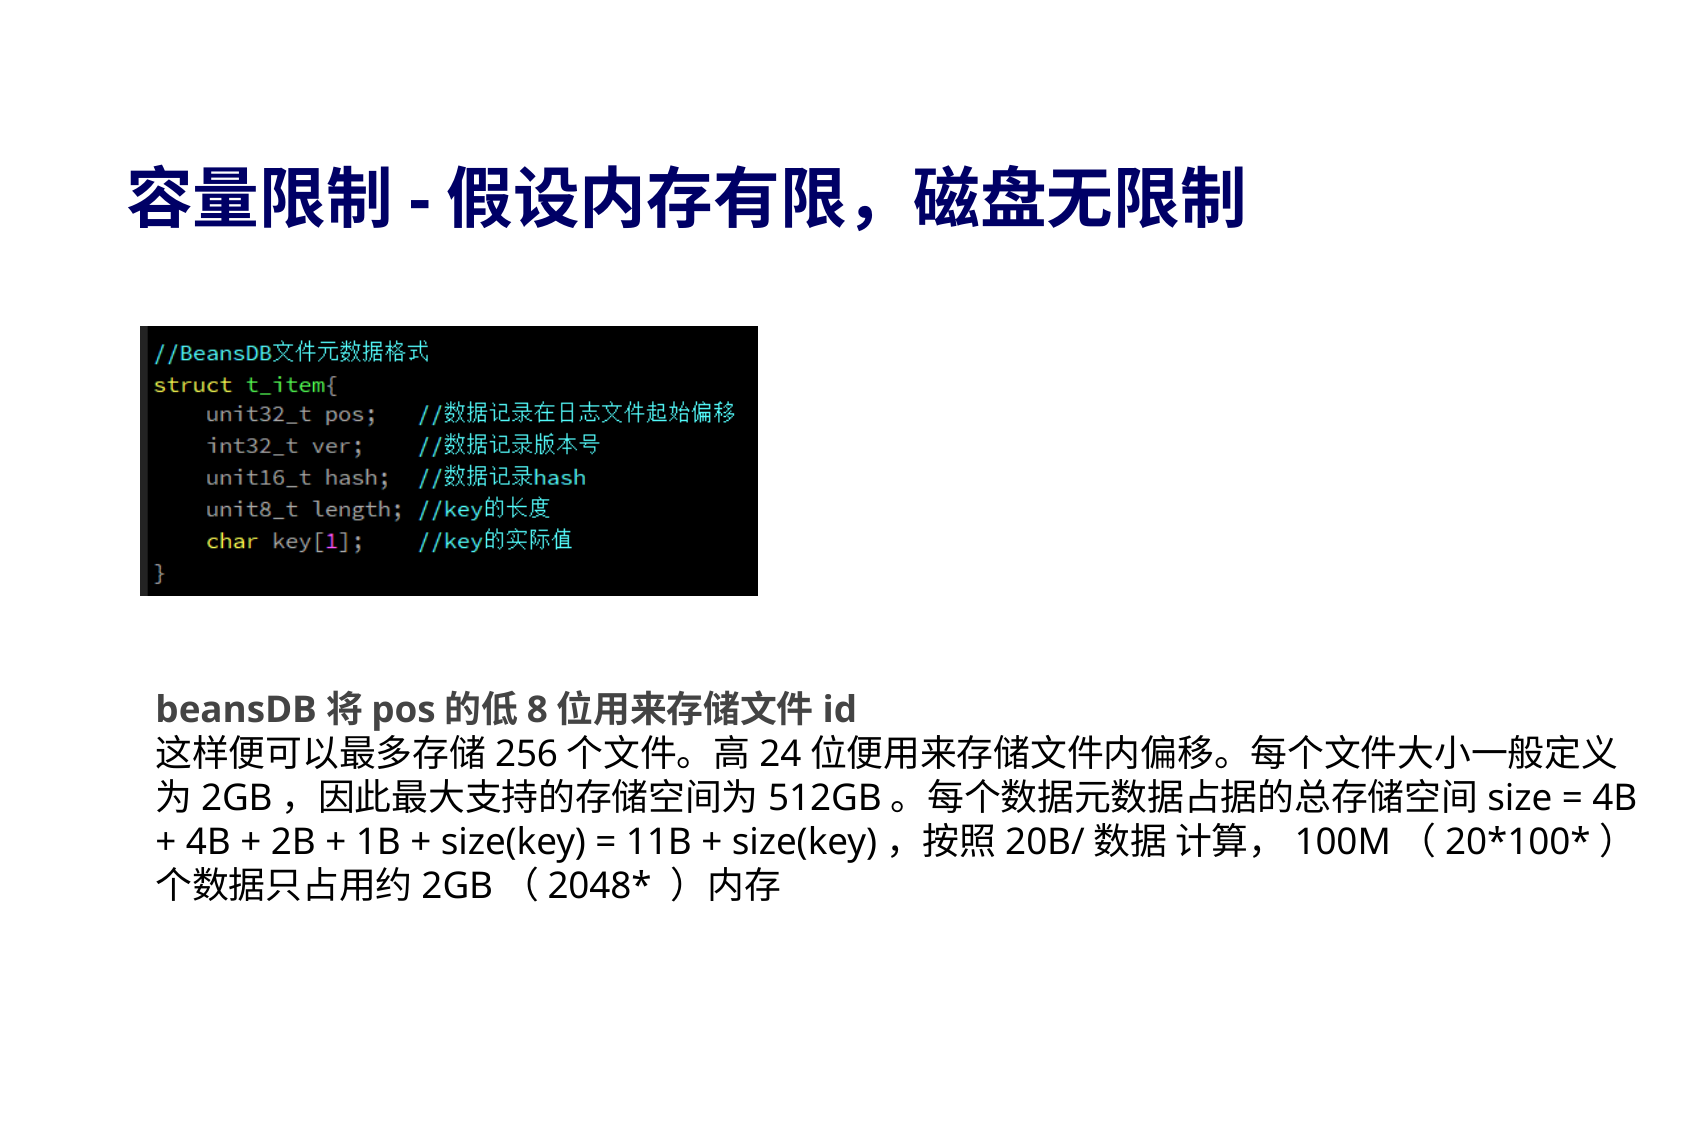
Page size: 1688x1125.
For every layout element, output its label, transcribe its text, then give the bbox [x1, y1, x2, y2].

title 容量限制-假设内存有限，磁盘无限制 [69, 104, 1305, 288]
picture [140, 325, 758, 596]
